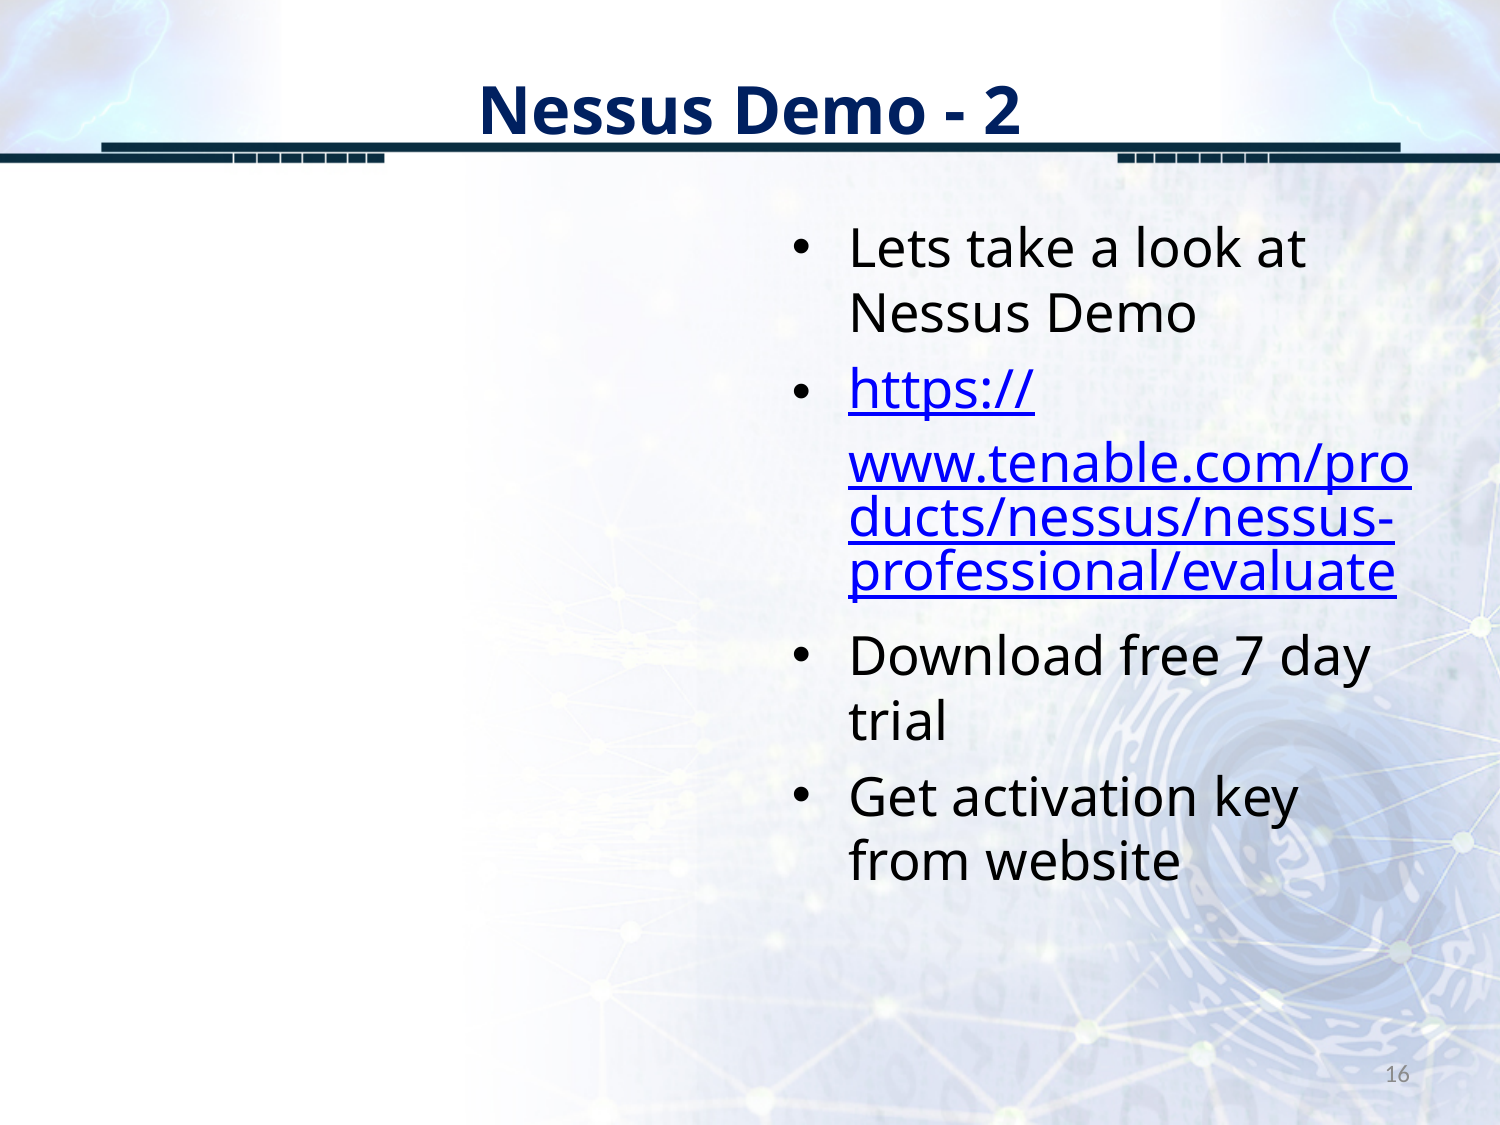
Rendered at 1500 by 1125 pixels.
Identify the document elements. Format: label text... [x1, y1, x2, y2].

list Lets take a look at Nessus Demo https://www.tenable.com/products/nessus/nessus-professional/evaluate Download free 7 day trial Get activation key from website [776, 205, 1432, 1023]
slide_number 16 [1074, 1042, 1425, 1103]
picture [0, 0, 1500, 1125]
title Nessus Demo - 2 [75, 34, 1425, 182]
